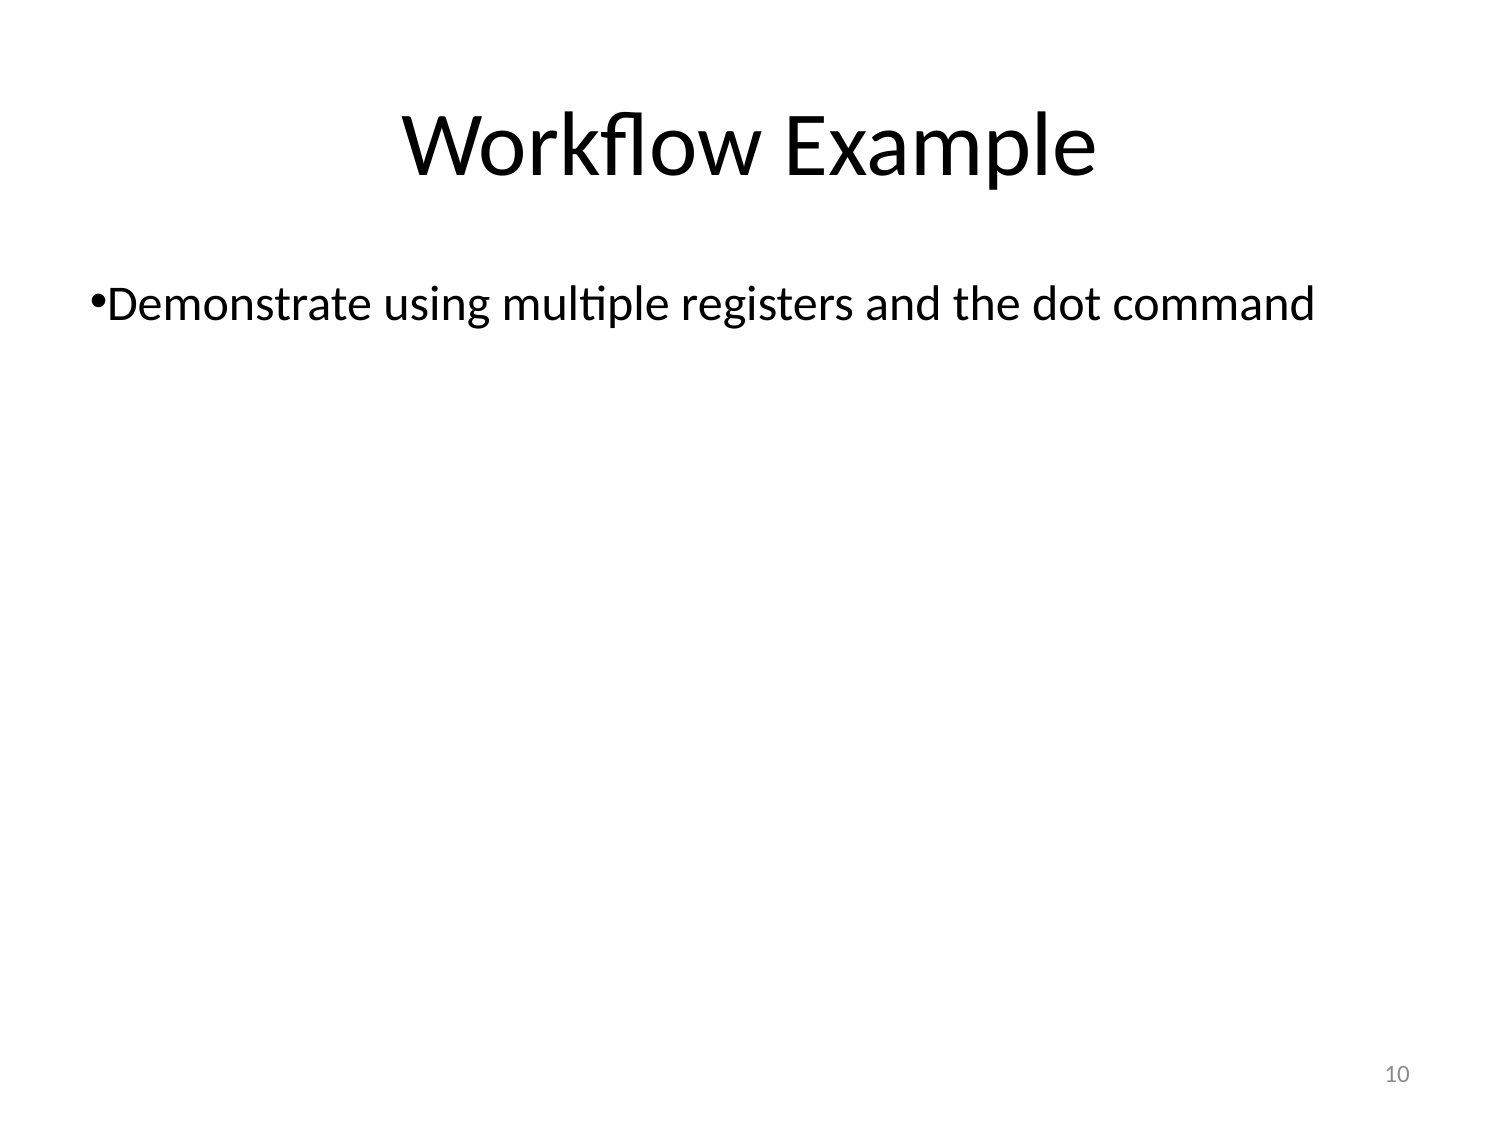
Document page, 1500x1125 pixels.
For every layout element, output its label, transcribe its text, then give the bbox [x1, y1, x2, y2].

text_box 10 [1074, 1042, 1425, 1103]
text_box Workflow Example [75, 45, 1425, 233]
text_box Demonstrate using multiple registers and the dot command [75, 262, 1425, 1005]
